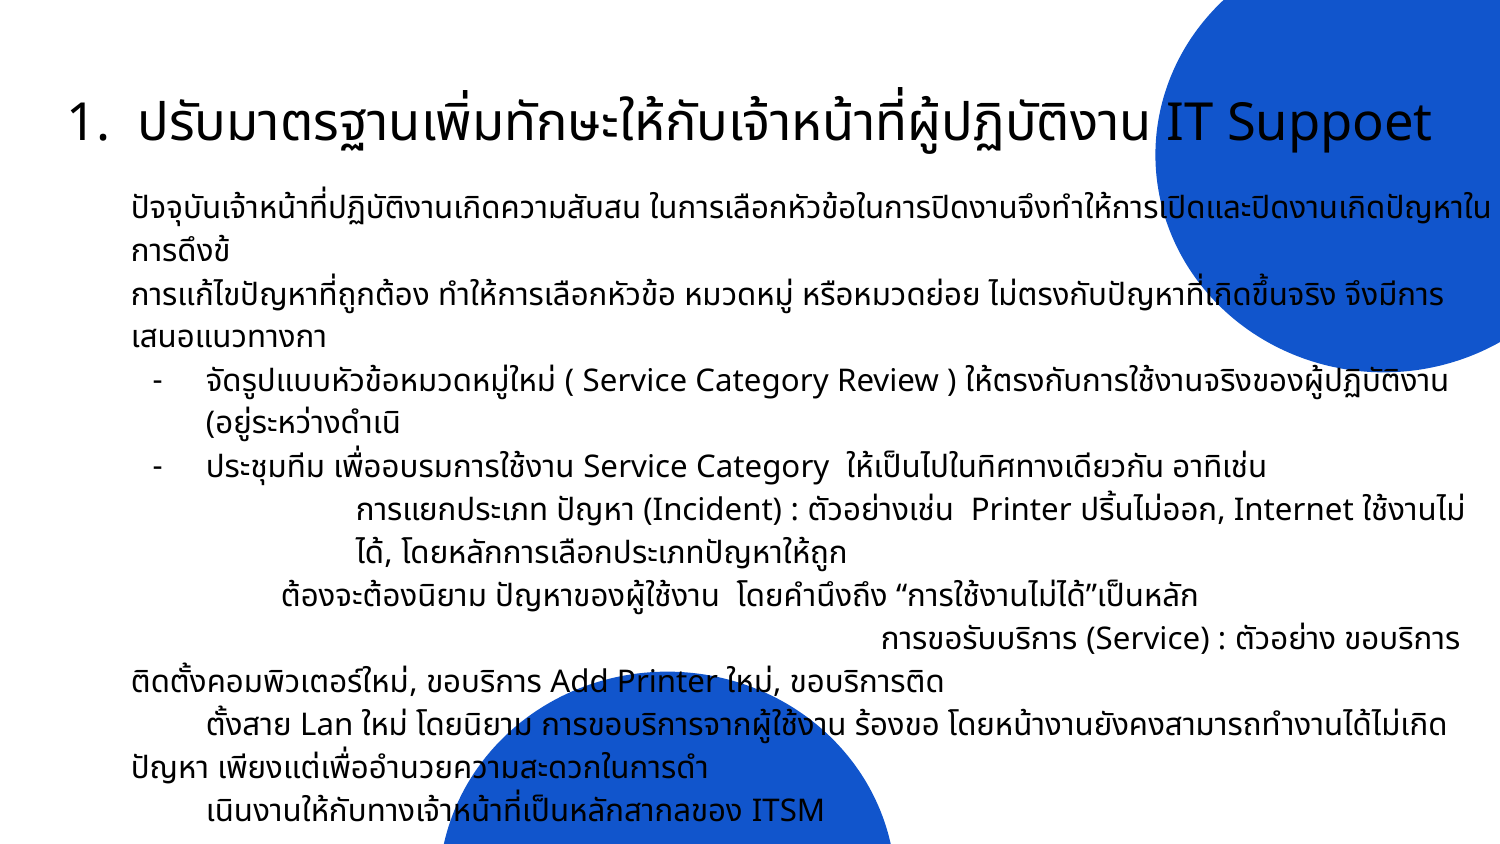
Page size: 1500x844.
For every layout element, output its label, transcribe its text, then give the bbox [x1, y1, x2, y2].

text_box [1172, 0, 1500, 166]
list ปัจจุบันเจ้าหน้าที่ปฏิบัติงานเกิดความสับสน ในการเลือกหัวข้อในการปิดงานจึงทำให้การเปิดและปิดงานเกิดปัญหาในการดึงข้อมูลออกมาใช้งาน เพื่อหาแนวทาง การแก้ไขปัญหาที่ถูกต้อง ทำให้การเลือกหัวข้อ หมวดหมู่ หรือหมวดย่อย ไม่ตรงกับปัญหาที่เกิดขึ้นจริง จึงมีการเสนอแนวทางการแก้ไขปัญหา ดังนี้ จัดรูปแบบหัวข้อหมวดหมู่ใหม่ ( Service Category Review ) ให้ตรงกับการใช้งานจริงของผู้ปฏิบัติงาน (อยู่ระหว่างดำเนินการ Review ใหม่) ประชุมทีม เพื่ออบรมการใช้งาน Service Category ให้เป็นไปในทิศทางเดียวกัน อาทิเช่น การแยกประเภท ปัญหา (Incident) : ตัวอย่างเช่น Printer ปริ้นไม่ออก, Internet ใช้งานไม่ได้, โดยหลักการเลือกประเภทปัญหาให้ถูก ต้องจะต้องนิยาม ปัญหาของผู้ใช้งาน โดยคำนึงถึง “การใช้งานไม่ได้”เป็นหลัก การขอรับบริการ (Service) : ตัวอย่าง ขอบริการติดตั้งคอมพิวเตอร์ใหม่, ขอบริการ Add Printer ใหม่, ขอบริการติด ตั้งสาย Lan ใหม่ โดยนิยาม การขอบริการจากผู้ใช้งาน ร้องขอ โดยหน้างานยังคงสามารถทำงานได้ไม่เกิดปัญหา เพียงแต่เพื่ออำนวยความสะดวกในการดำ เนินงานให้กับทางเจ้าหน้าที่เป็นหลักสากลของ ITSM [115, 166, 1500, 728]
title 1. ปรับมาตรฐานเพิ่มทักษะให้กับเจ้าหน้าที่ผู้ปฏิบัติงาน IT Suppoet [51, 72, 1449, 167]
text_box [443, 728, 891, 844]
